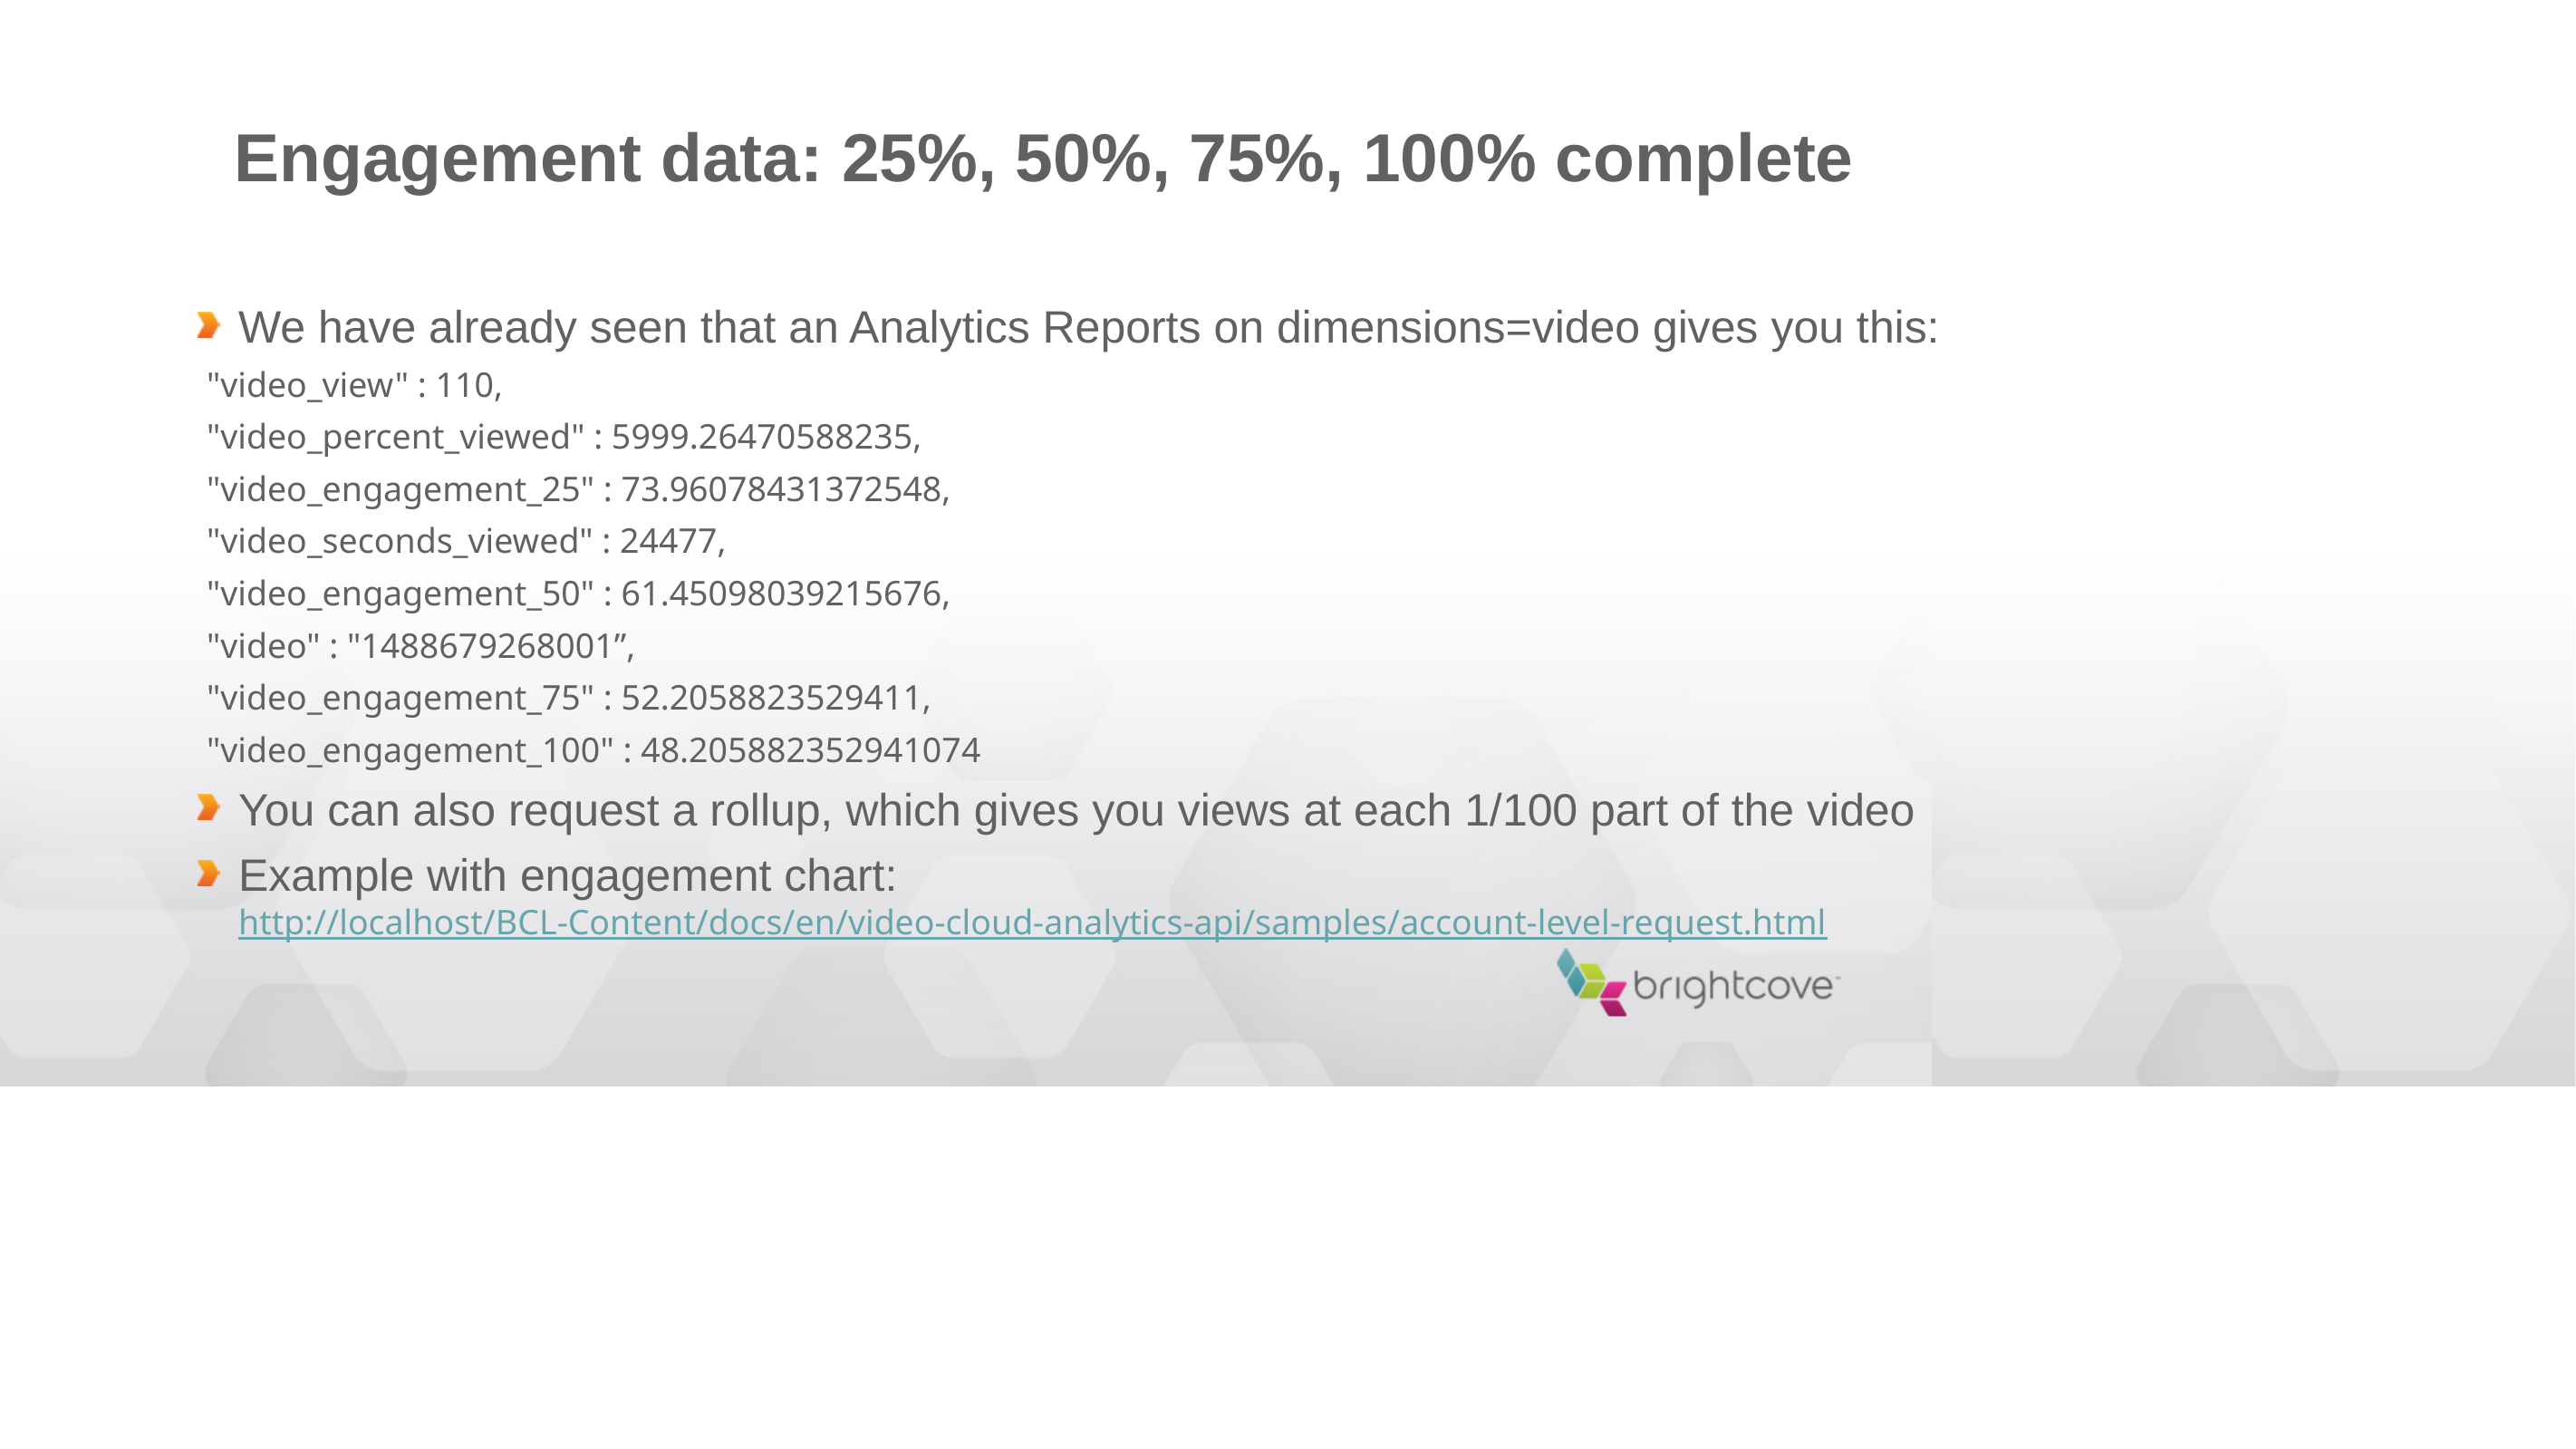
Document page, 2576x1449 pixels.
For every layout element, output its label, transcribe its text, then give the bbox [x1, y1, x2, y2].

title Engagement data: 25%, 50%, 75%, 100% complete [211, 46, 2366, 263]
picture [0, 0, 2576, 1449]
list We have already seen that an Analytics Reports on dimensions=video gives you this: "video_view" : 110, "video_percent_viewed" : 5999.26470588235, "video_engagement_25" : 73.96078431372548, "video_seconds_viewed" : 24477, "video_engagement_50" : 61.45098039215676, "video" : "1488679268001”, "video_engagement_75" : 52.2058823529411, "video_engagement_100" : 48.205882352941074 You can also request a rollup, which gives you views at each 1/100 part of the video Example with engagement chart: http://localhost/BCL-Content/docs/en/video-cloud-analytics-api/samples/account-level-request.html [174, 285, 2369, 1209]
